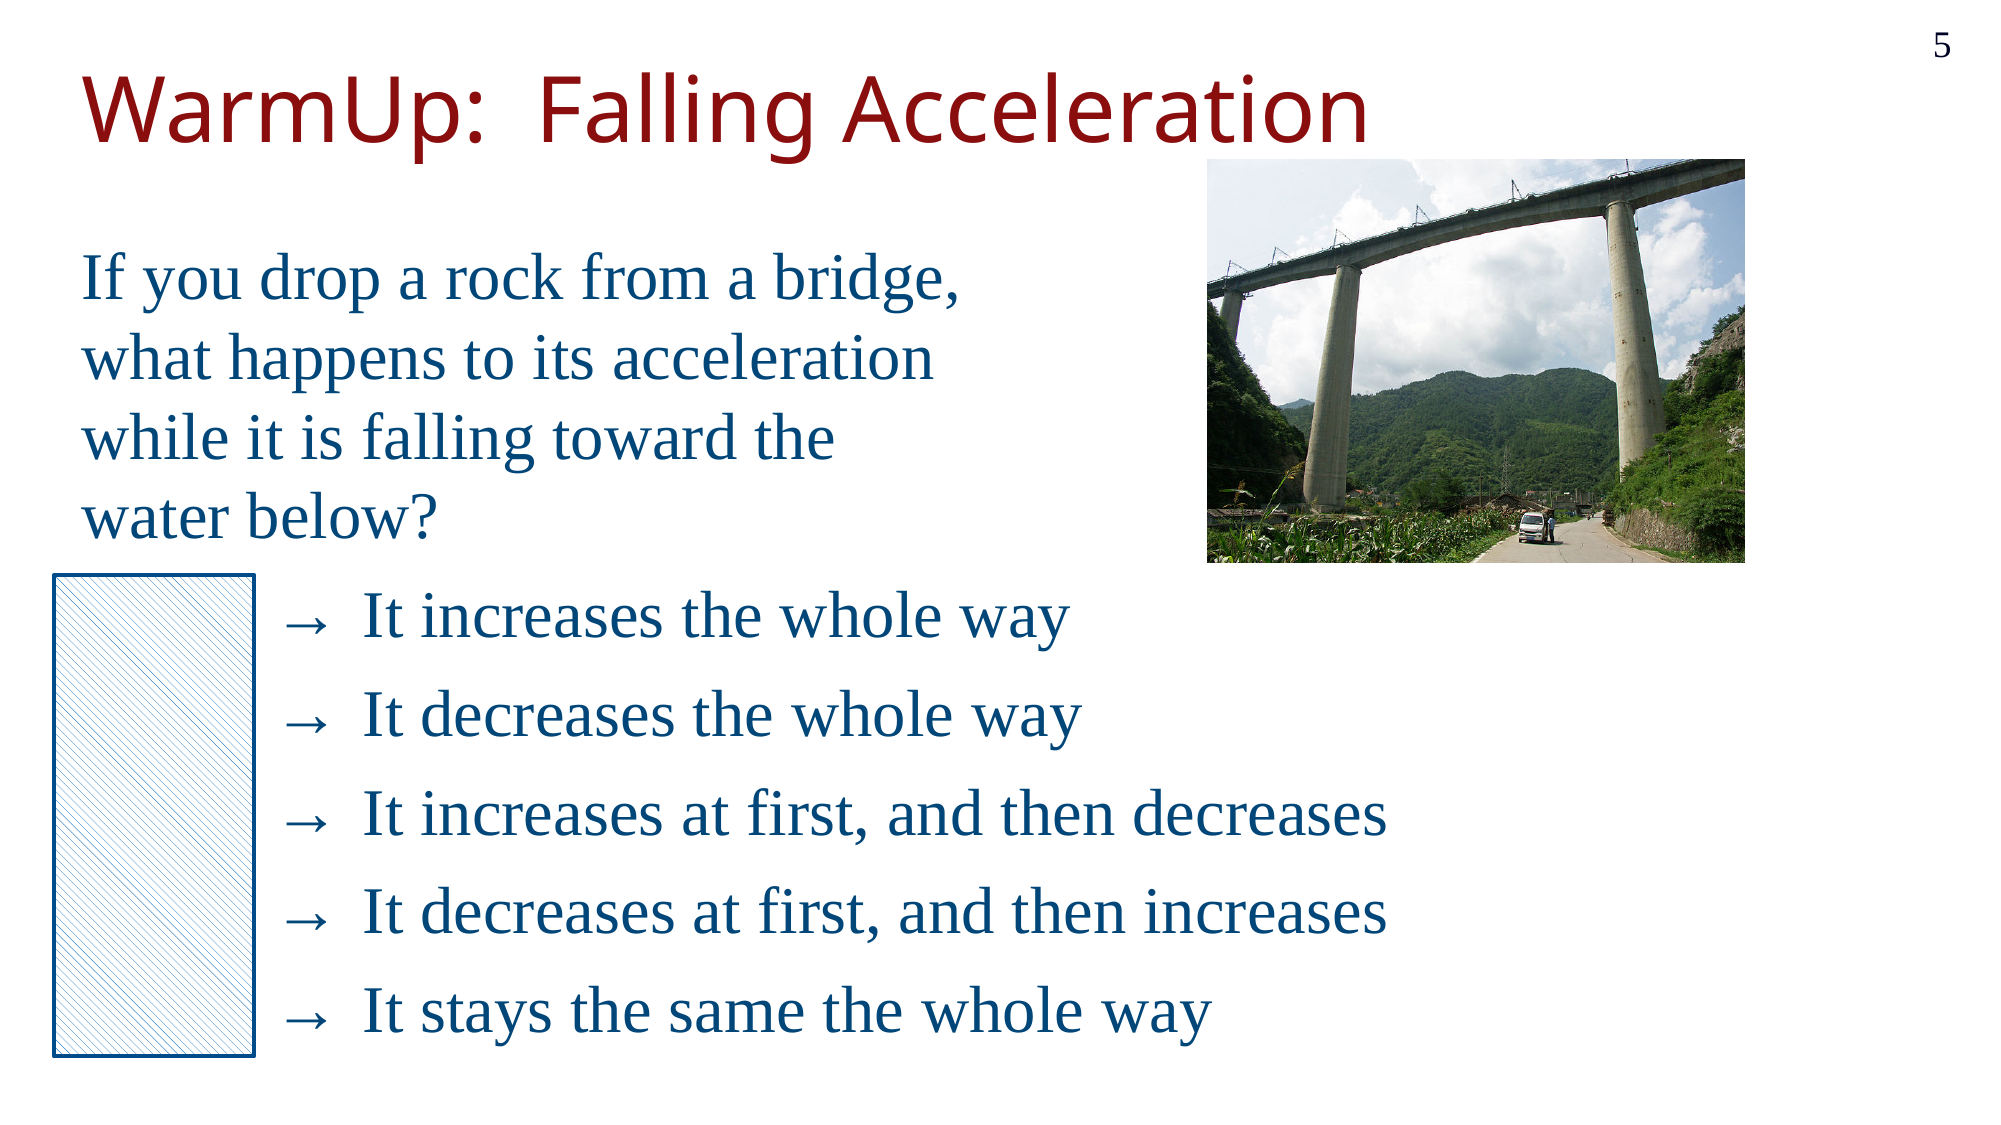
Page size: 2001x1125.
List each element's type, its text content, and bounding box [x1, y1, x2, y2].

title WarmUp: Falling Acceleration [66, 12, 1867, 200]
list If you drop a rock from a bridge, what happens to its acceleration while it is falling toward the water below? ~31% → It increases the whole way ~7% → It decreases the whole way ~7% → It increases at first, and then decreases ~4% → It decreases at first, and then increases ~52% → It stays the same the whole way [66, 224, 1967, 1125]
text_box [52, 573, 256, 1058]
picture [1207, 159, 1745, 563]
slide_number 5 [1850, 12, 1967, 73]
